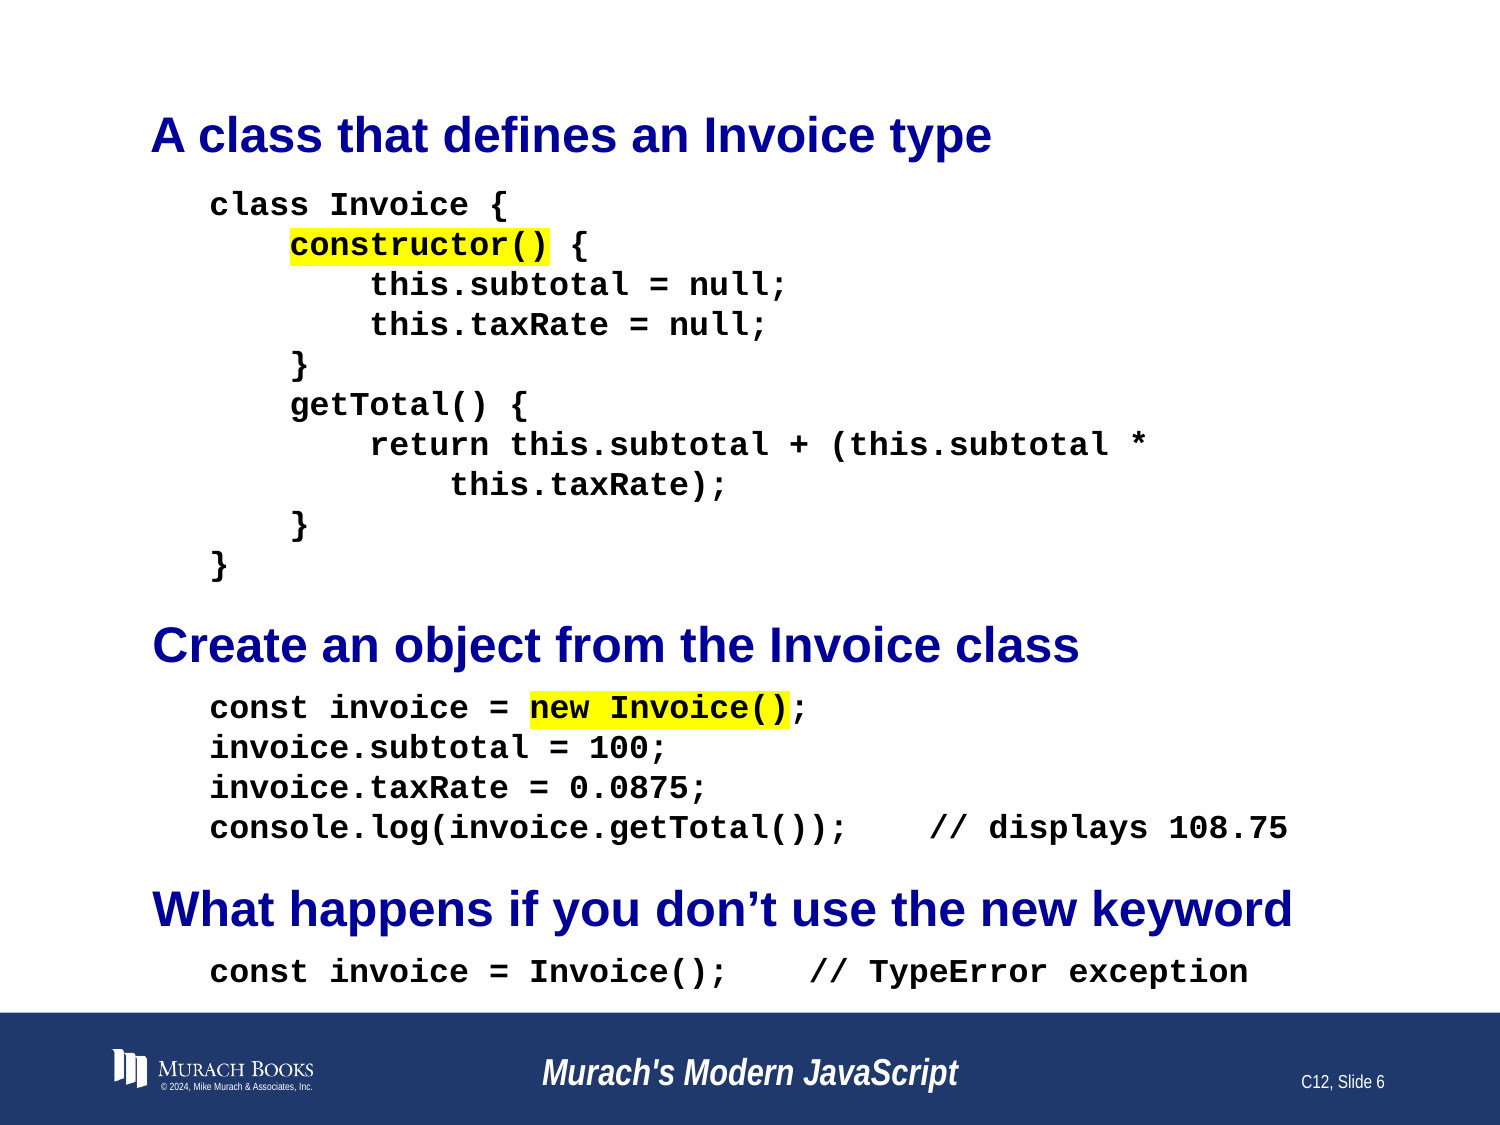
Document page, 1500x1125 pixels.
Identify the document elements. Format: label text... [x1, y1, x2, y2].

slide_number C12, Slide 6 [1087, 1025, 1400, 1100]
list class Invoice { constructor() { this.subtotal = null; this.taxRate = null; } getTotal() { return this.subtotal + (this.subtotal * this.taxRate); } } Create an object from the Invoice class const invoice = new Invoice(); invoice.subtotal = 100; invoice.taxRate = 0.0875; console.log(invoice.getTotal()); // displays 108.75 What happens if you don’t use the new keyword const invoice = Invoice(); // TypeError exception [137, 174, 1350, 975]
footer © 2024, Mike Murach & Associates, Inc. [12, 1025, 450, 1100]
title A class that defines an Invoice type [150, 102, 1350, 164]
slide_number Murach's Modern JavaScript [450, 1025, 1050, 1100]
